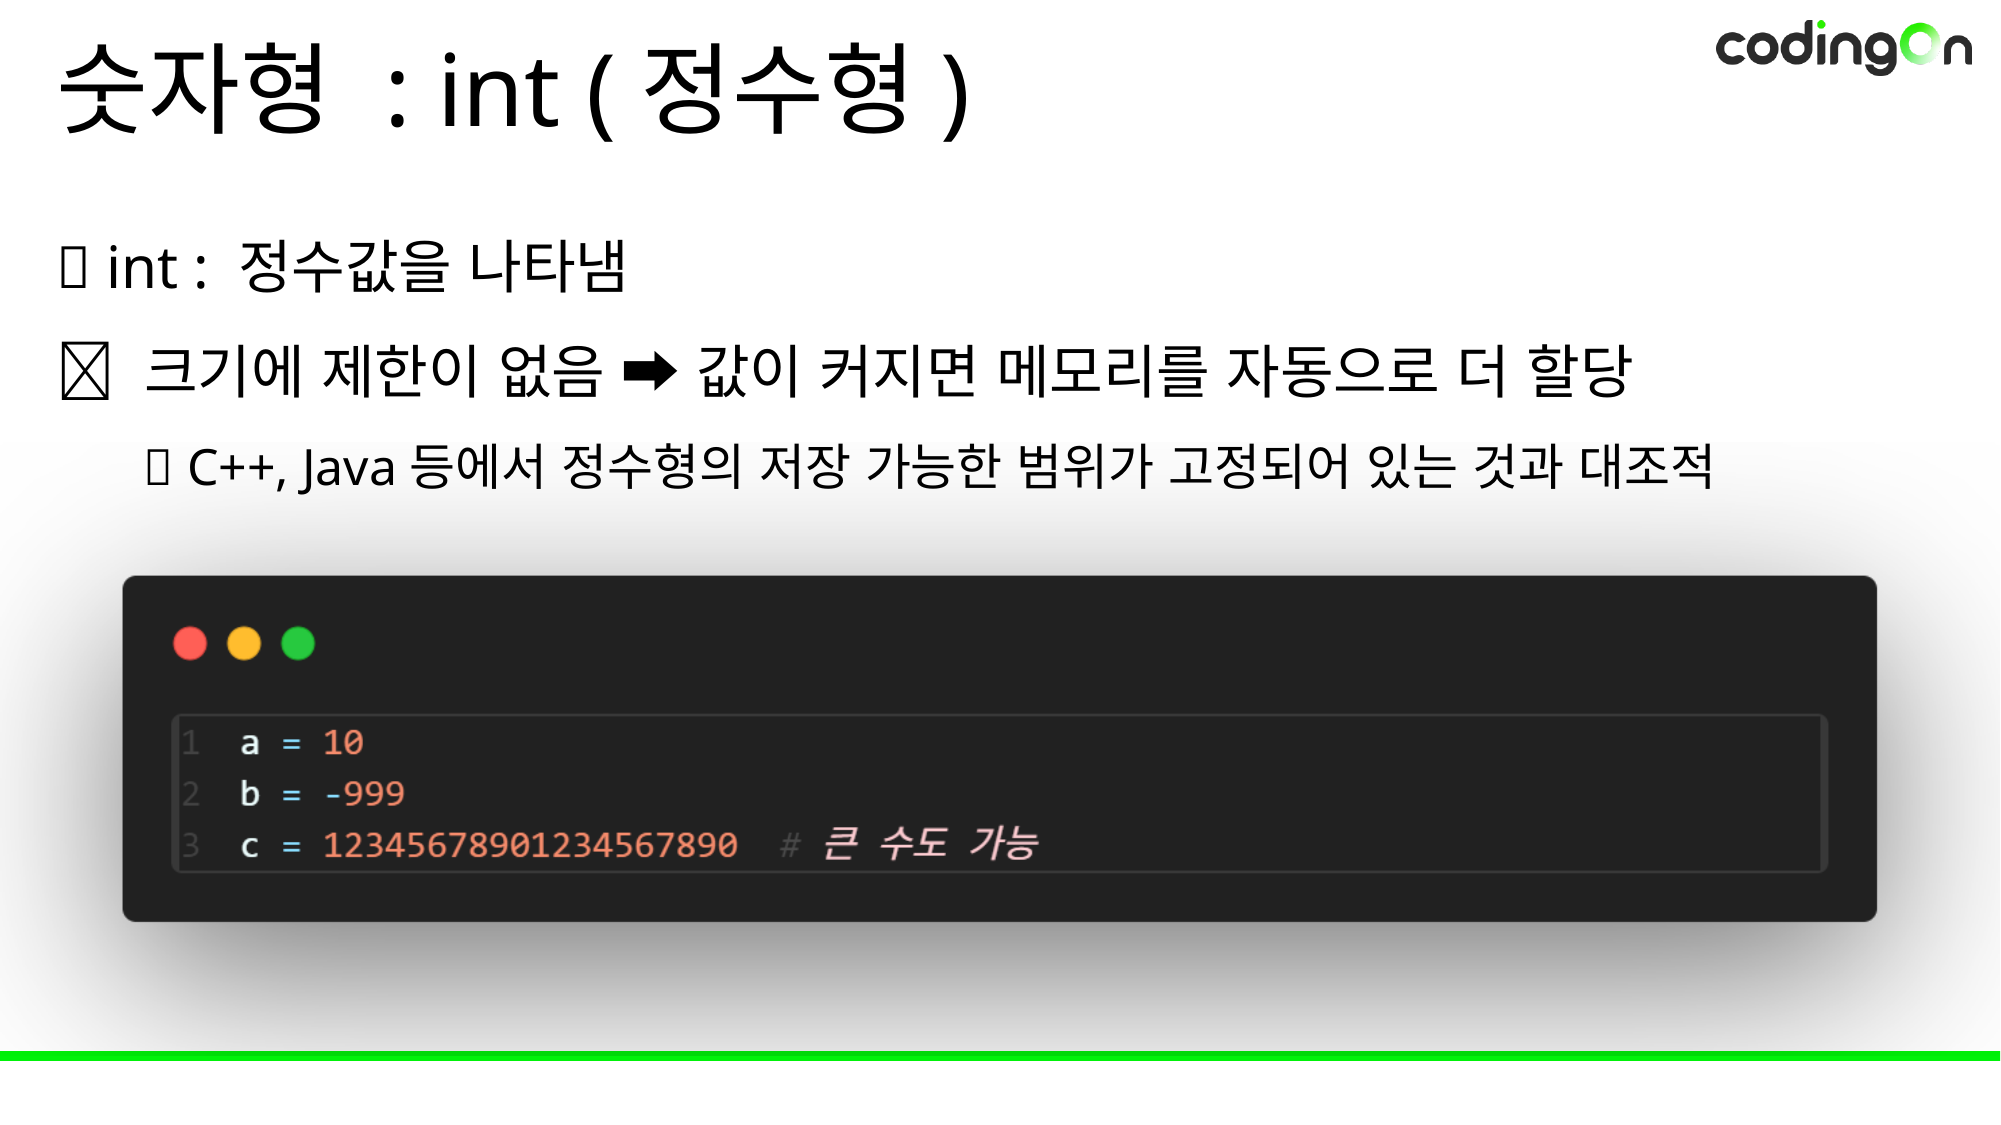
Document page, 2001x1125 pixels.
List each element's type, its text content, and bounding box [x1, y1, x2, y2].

title 숫자형 : int (정수형) [41, 0, 1767, 187]
picture [0, 442, 2000, 1056]
text_box 💡 int : 정수값을 나타냄 📌 크기에 제한이 없음 ➡️ 값이 커지면 메모리를 자동으로 더 할당 🔎 C++, Java등에서 정수형의 저장 가능한 범위가 고정되어 있는 것과 대조적 [41, 187, 1930, 442]
picture [1767, 20, 1972, 76]
